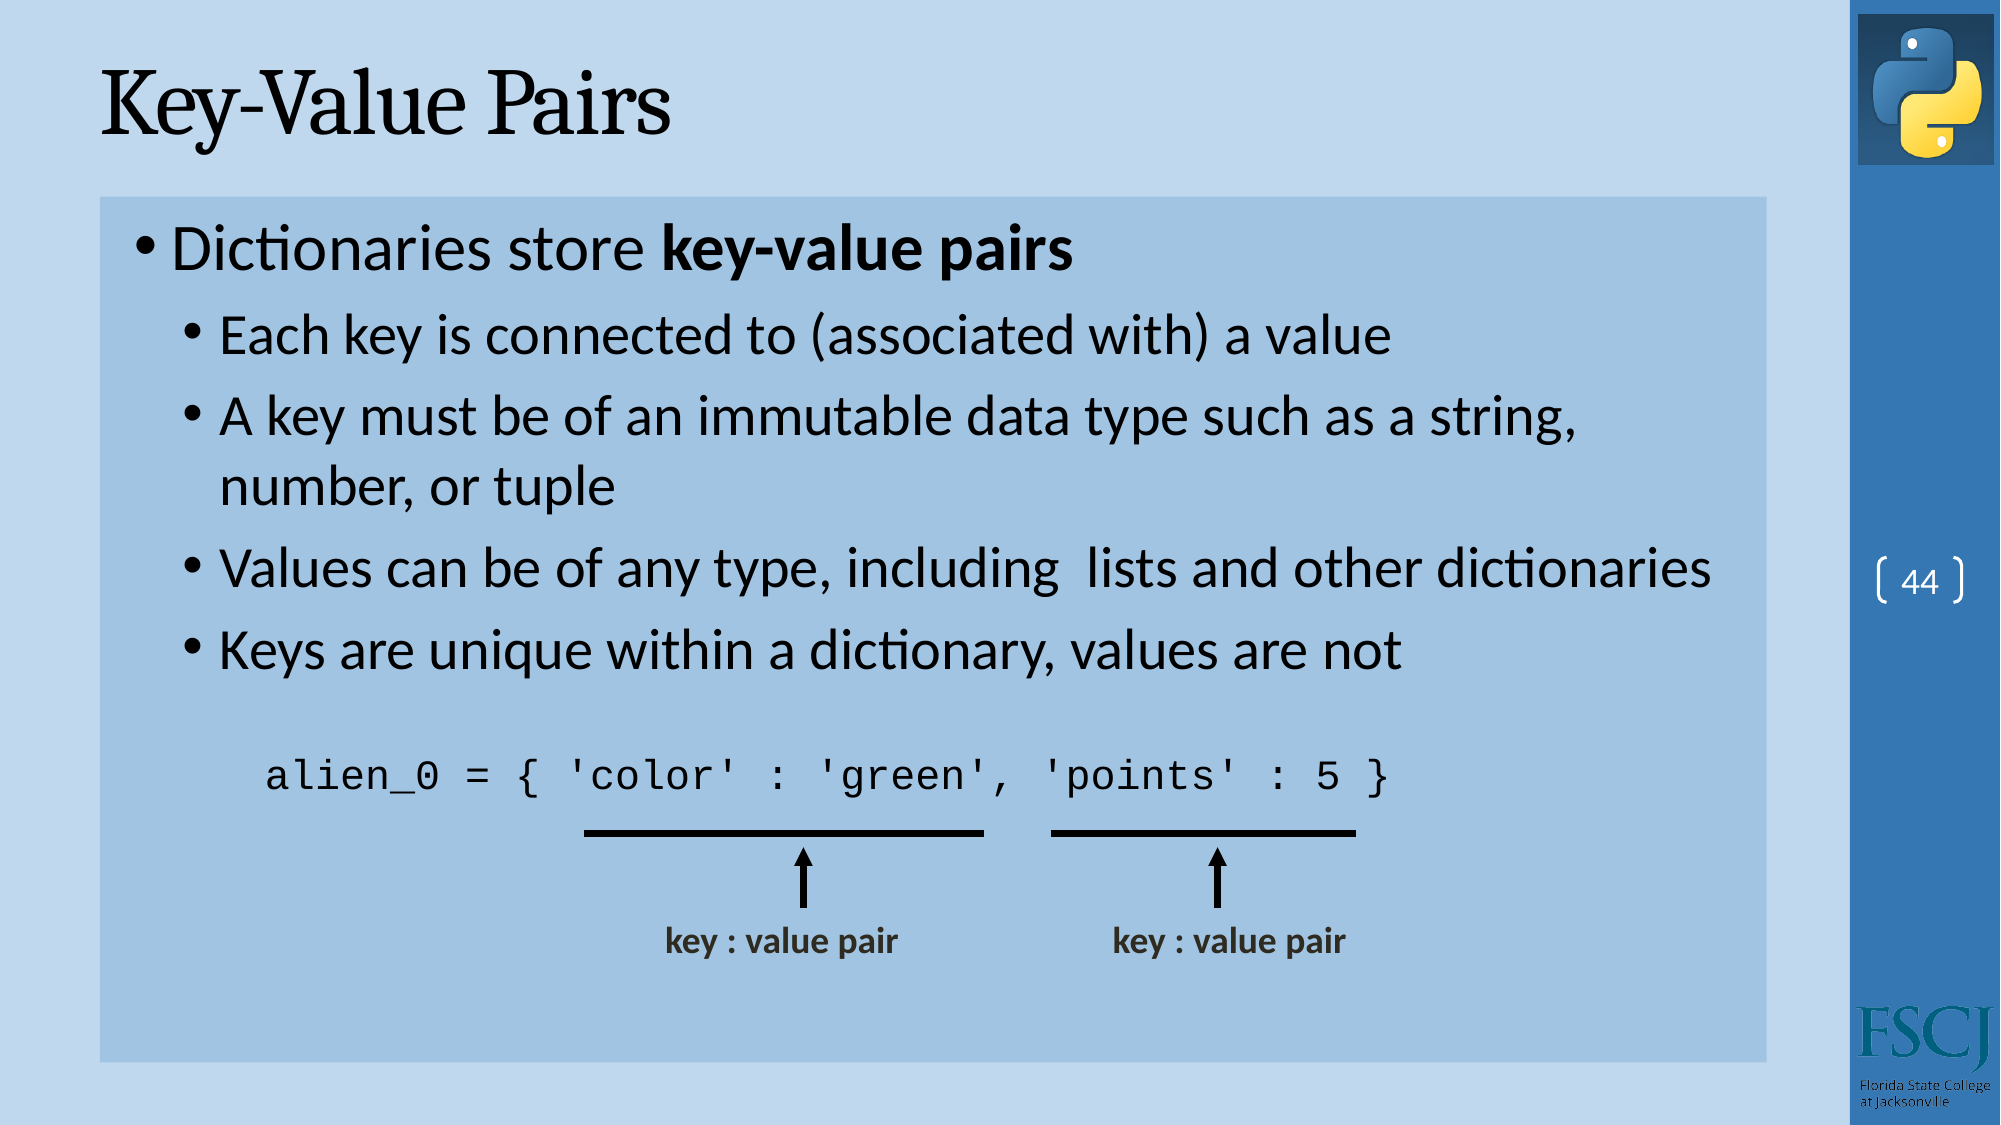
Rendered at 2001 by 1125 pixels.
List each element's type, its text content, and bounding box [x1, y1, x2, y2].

picture [1856, 1006, 1994, 1109]
text_box key : value pair [1097, 908, 1376, 968]
list Dictionaries store key-value pairs Each key is connected to (associated with) a value A key must be of an immutable data type such as a string, number, or tuple Values can be of any type, including lists and other dictionaries Keys are unique within a dictionary, values are not alien_0 = { 'color' : 'green', 'points' : 5 } [99, 196, 1767, 1063]
picture [1858, 14, 1994, 165]
text_box key : value pair [650, 908, 941, 968]
slide_number 44 [1876, 555, 1964, 604]
title Key-Value Pairs [84, 16, 1751, 175]
